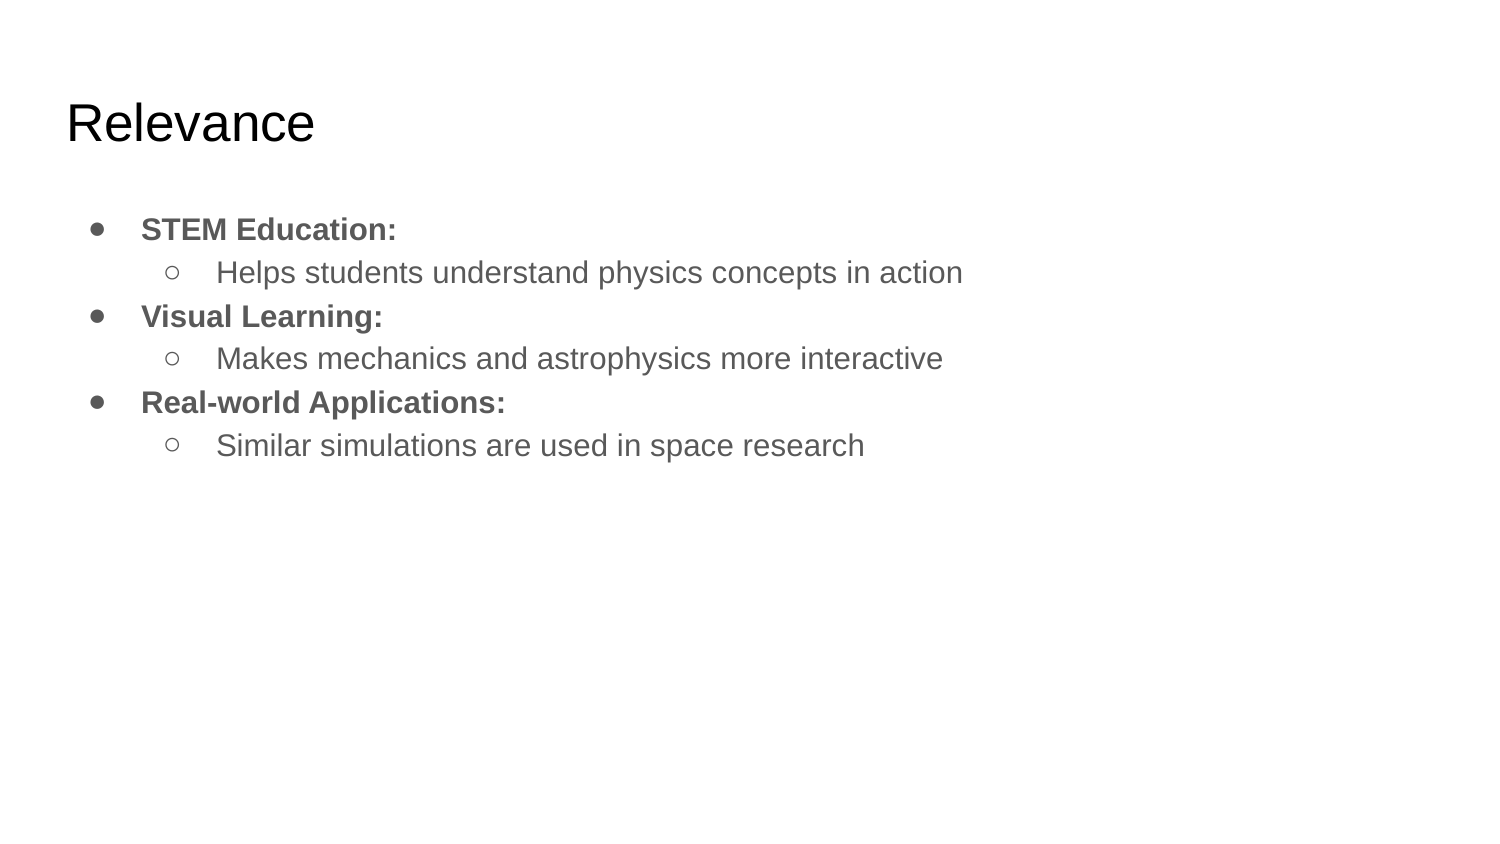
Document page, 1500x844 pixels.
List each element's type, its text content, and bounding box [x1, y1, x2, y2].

title Relevance [51, 72, 1449, 167]
list STEM Education: Helps students understand physics concepts in action Visual Learning: Makes mechanics and astrophysics more interactive Real-world Applications: Similar simulations are used in space research [51, 189, 1449, 750]
